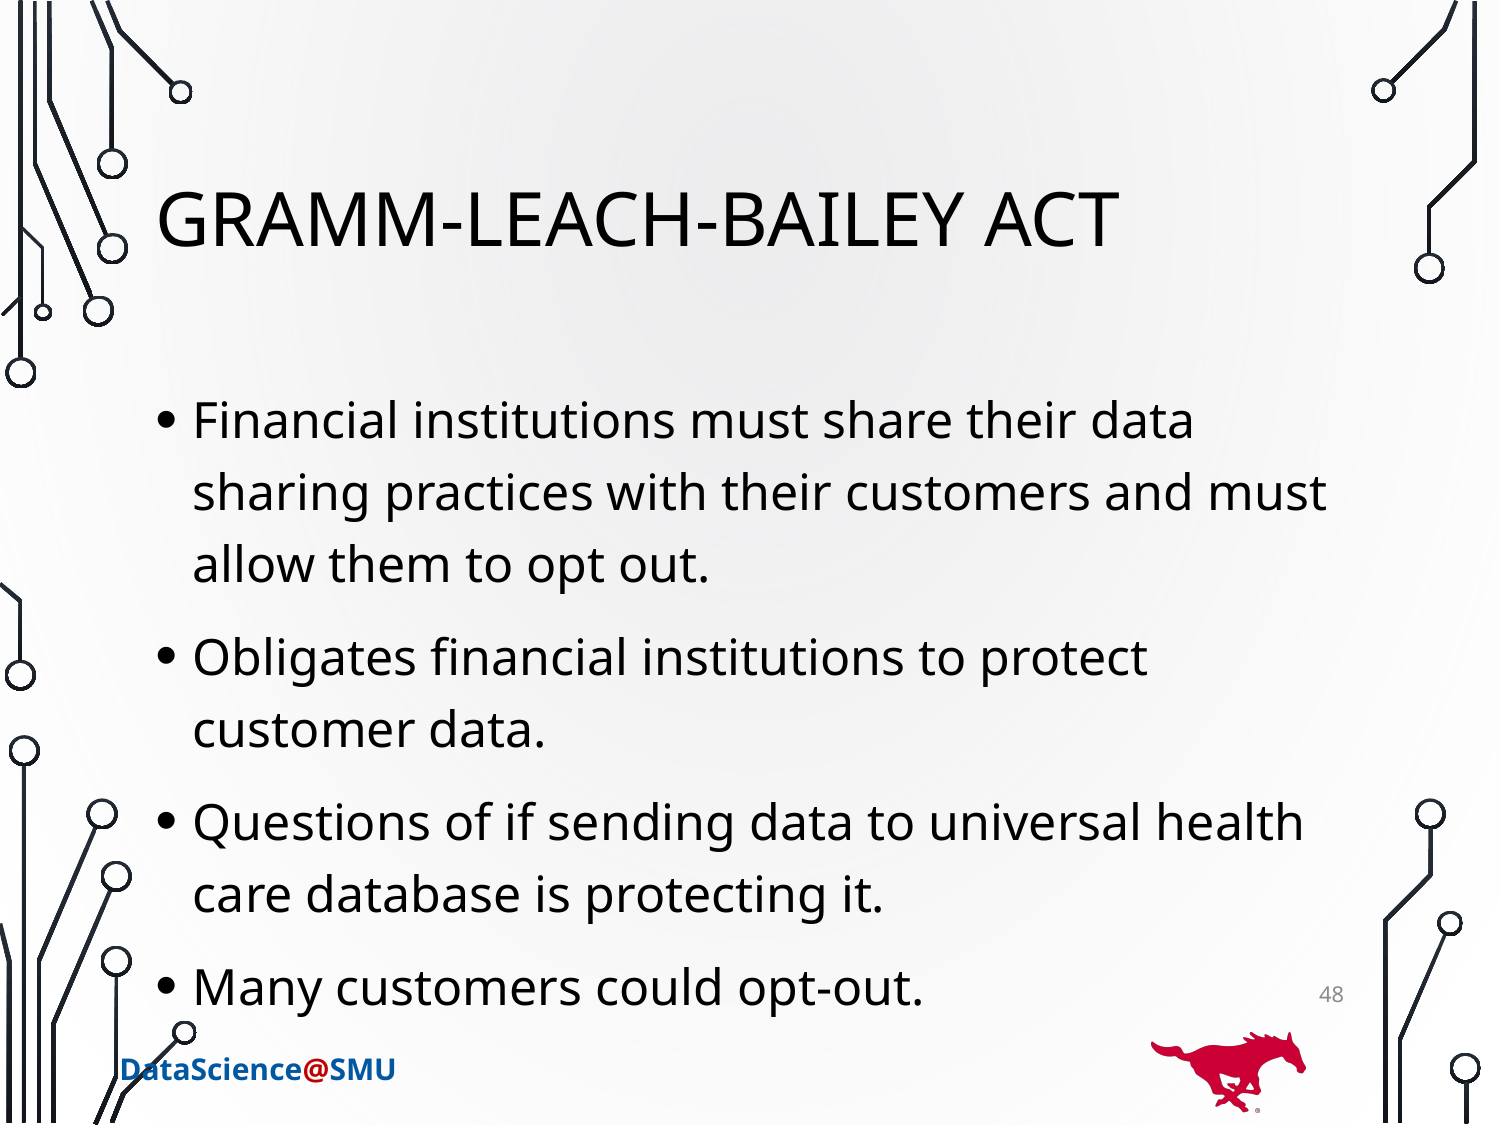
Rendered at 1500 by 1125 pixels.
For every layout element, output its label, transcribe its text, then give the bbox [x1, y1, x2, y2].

picture [1151, 1032, 1306, 1113]
slide_number 48 [1264, 965, 1360, 1025]
list Financial institutions must share their data sharing practices with their customers and must allow them to opt out. Obligates financial institutions to protect customer data. Questions of if sending data to universal health care database is protecting it. Many customers could opt-out. [140, 369, 1360, 950]
title Gramm-Leach-Bailey Act [140, 101, 1360, 344]
